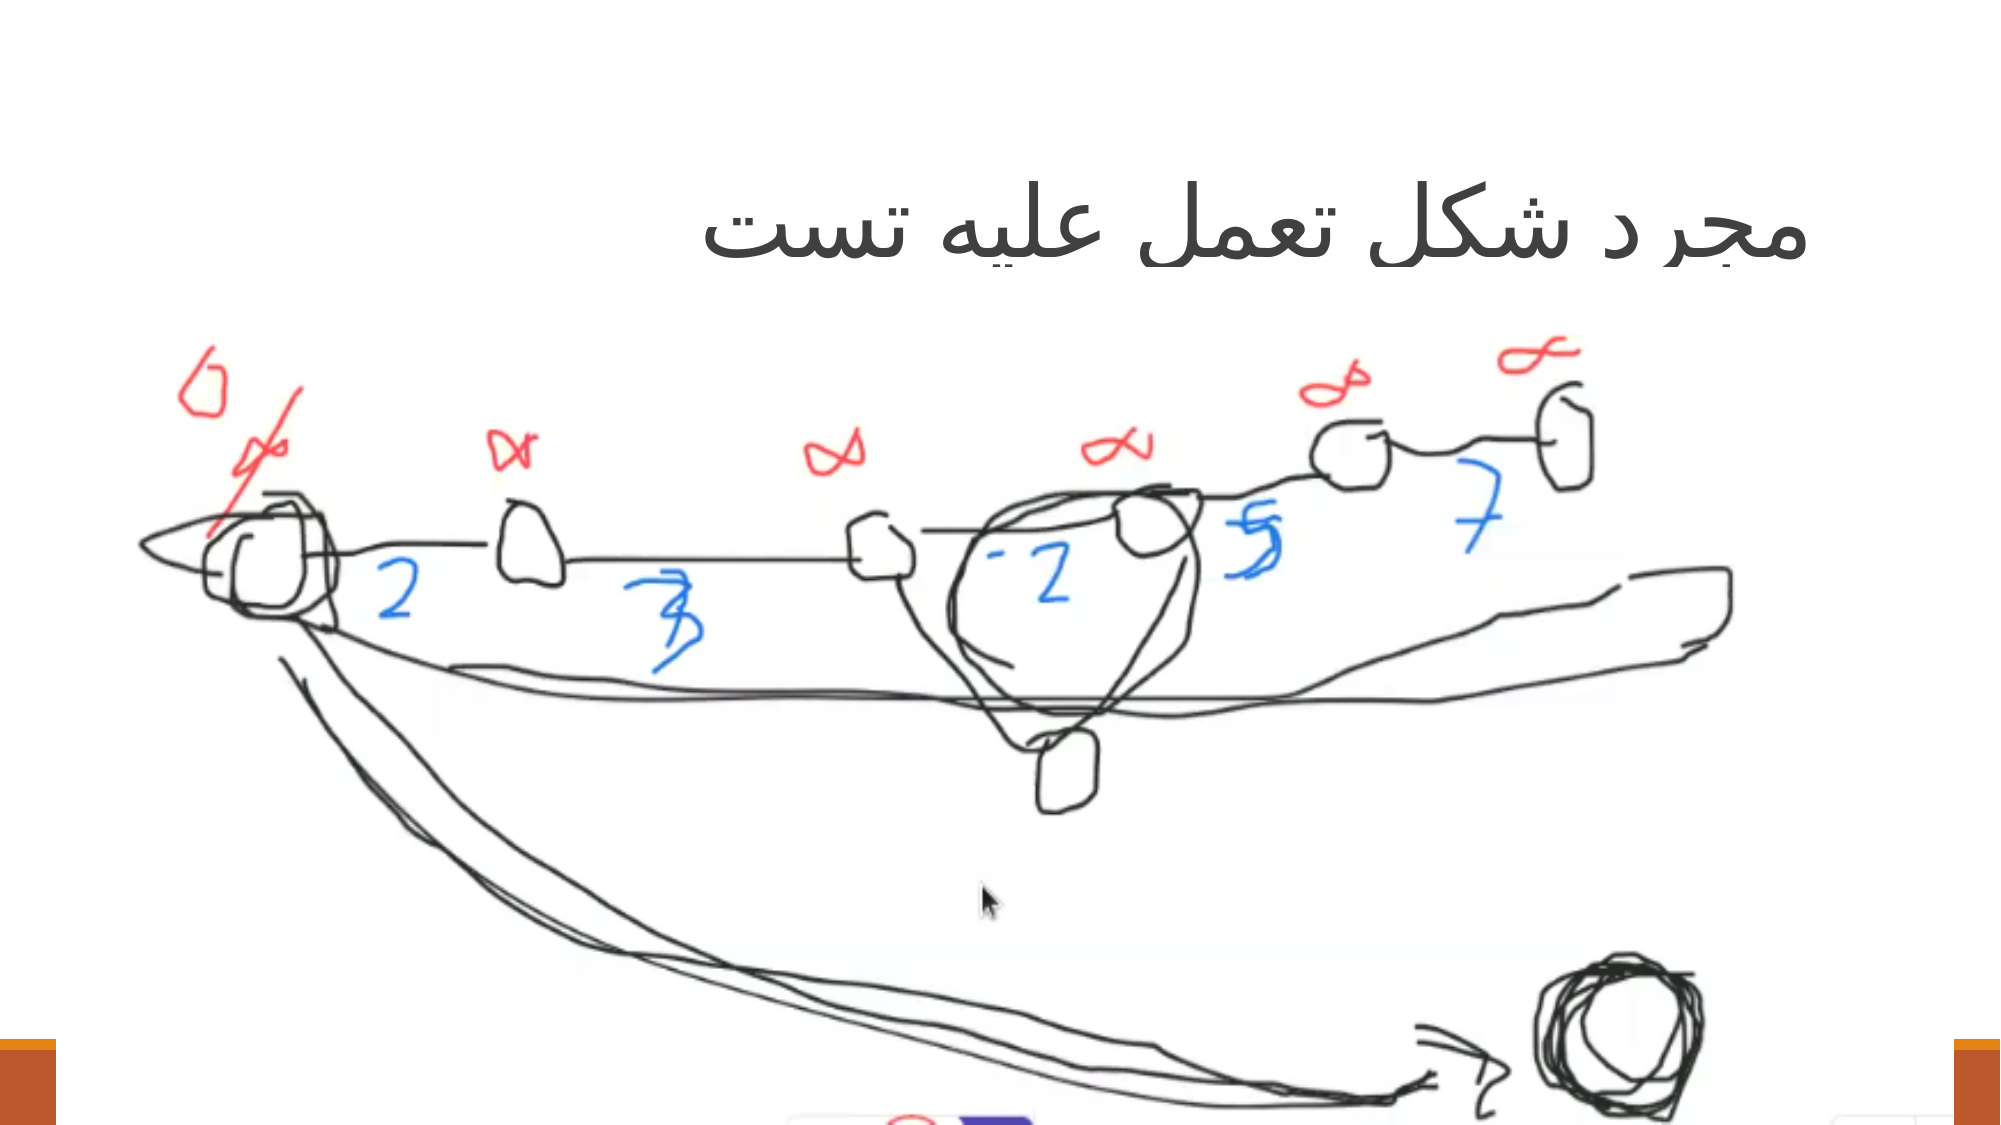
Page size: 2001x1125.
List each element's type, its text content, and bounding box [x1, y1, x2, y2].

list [56, 266, 1954, 1125]
title مجرد شكل تعمل عليه تست [180, 47, 1830, 263]
